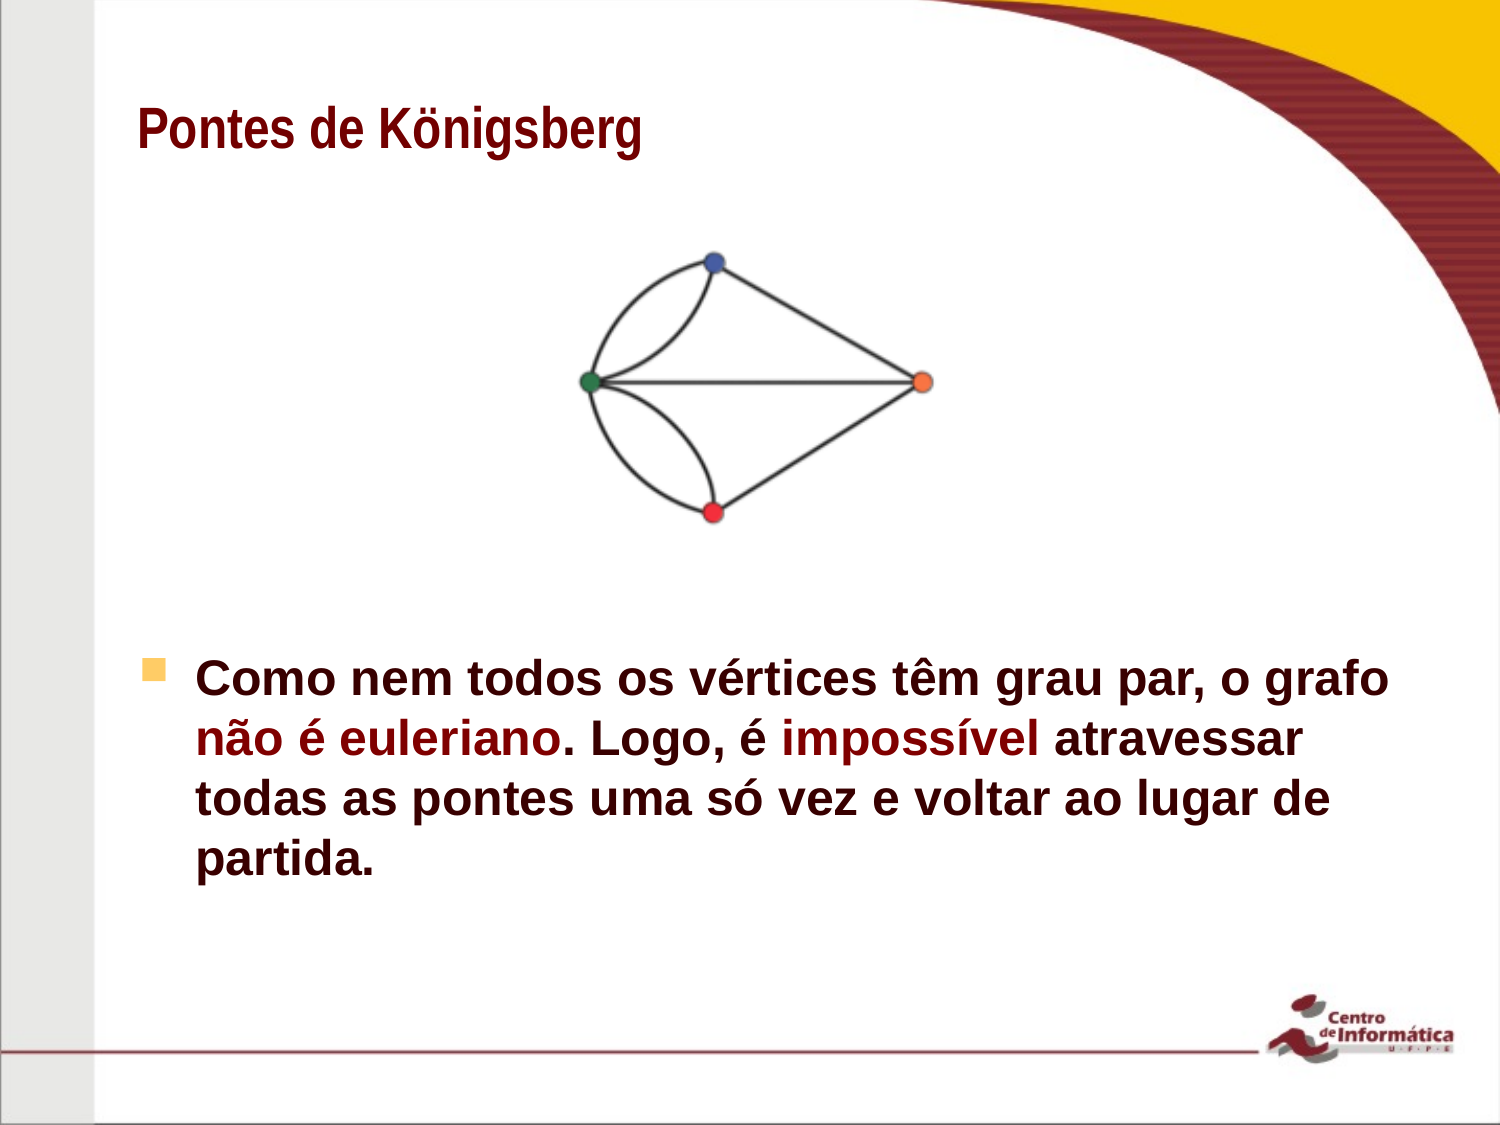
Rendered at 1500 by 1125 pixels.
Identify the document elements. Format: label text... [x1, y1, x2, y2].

list Como nem todos os vértices têm grau par, o grafo não é euleriano. Logo, é impossível atravessar todas as pontes uma só vez e voltar ao lugar de partida. [123, 637, 1424, 1062]
picture [0, 0, 1500, 1125]
title Pontes de Königsberg [121, 30, 1318, 219]
